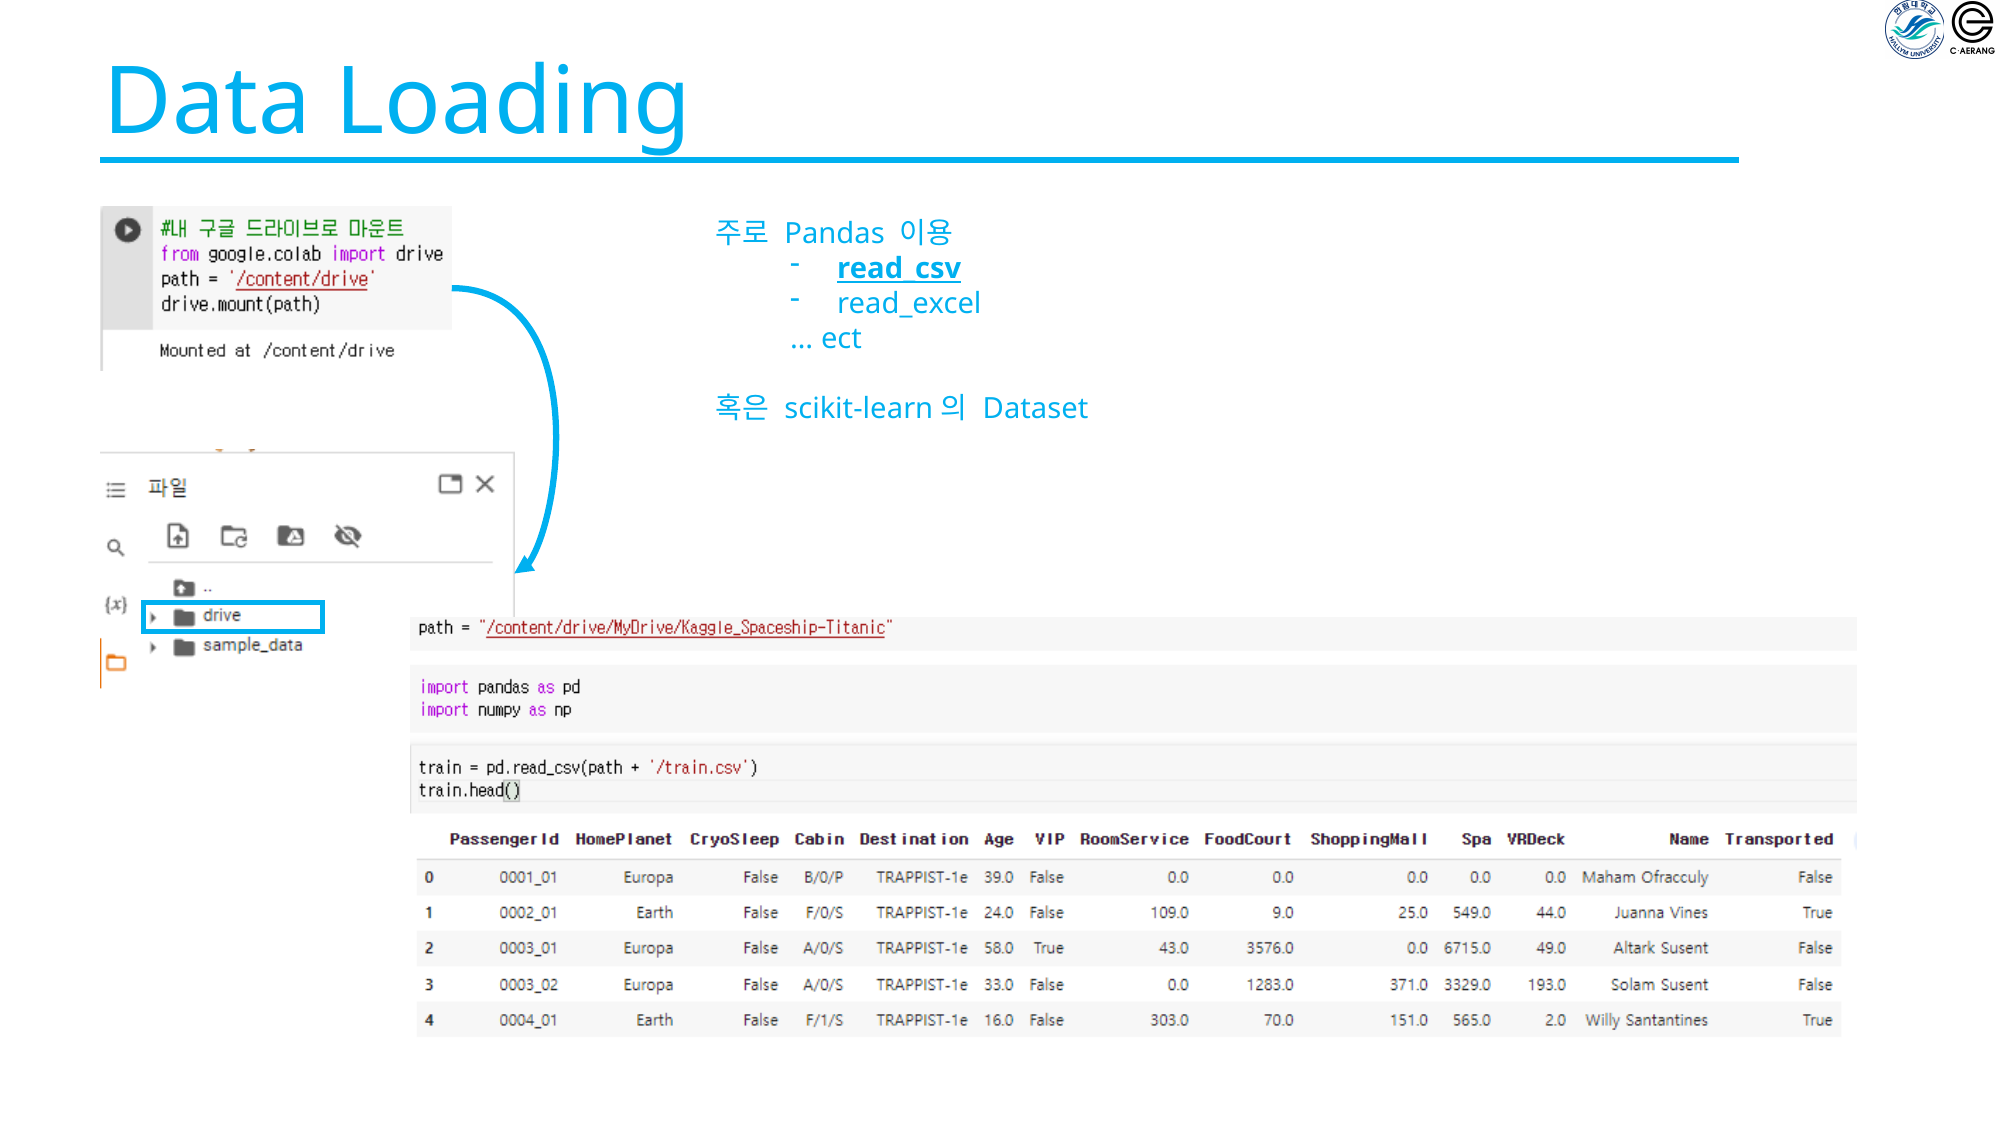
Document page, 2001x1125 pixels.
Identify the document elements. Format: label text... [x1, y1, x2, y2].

text_box Data Loading [89, 32, 1587, 160]
picture [100, 206, 452, 371]
picture [100, 449, 1857, 1047]
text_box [451, 288, 515, 574]
picture [1885, 0, 2000, 59]
text_box 주로 Pandas 이용 read_csv read_excel … ect 혹은 scikit-learn의 Dataset [700, 206, 1566, 432]
